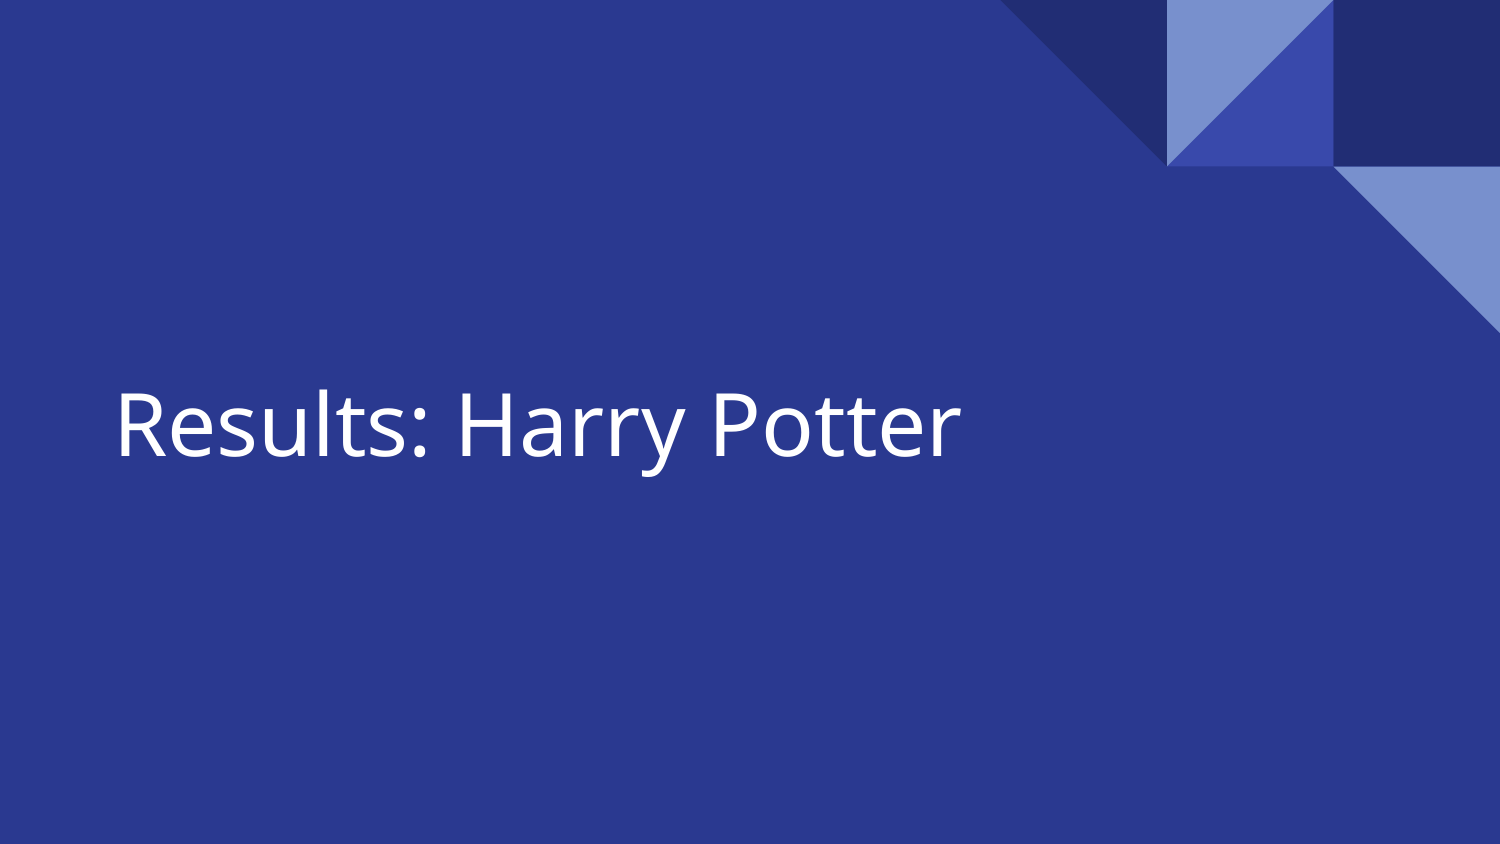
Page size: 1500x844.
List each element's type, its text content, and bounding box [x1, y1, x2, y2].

title Results: Harry Potter [98, 353, 1447, 491]
